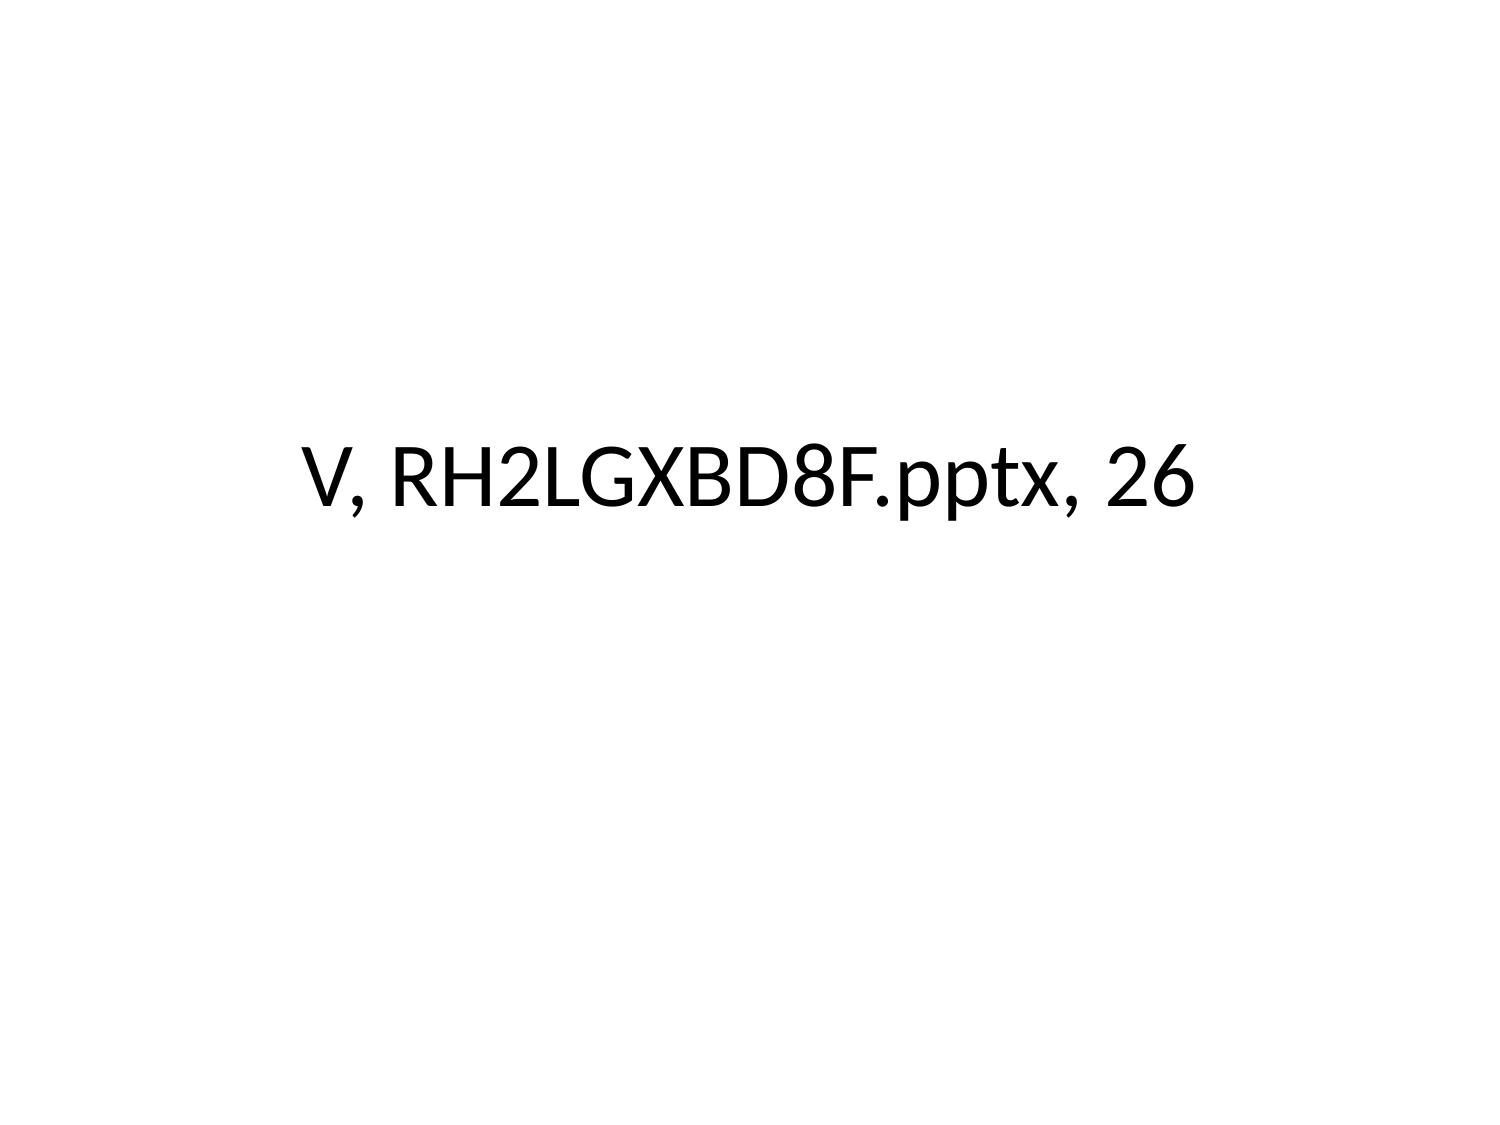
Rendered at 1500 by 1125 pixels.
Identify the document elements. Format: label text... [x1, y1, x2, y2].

title V, RH2LGXBD8F.pptx, 26 [112, 349, 1388, 591]
